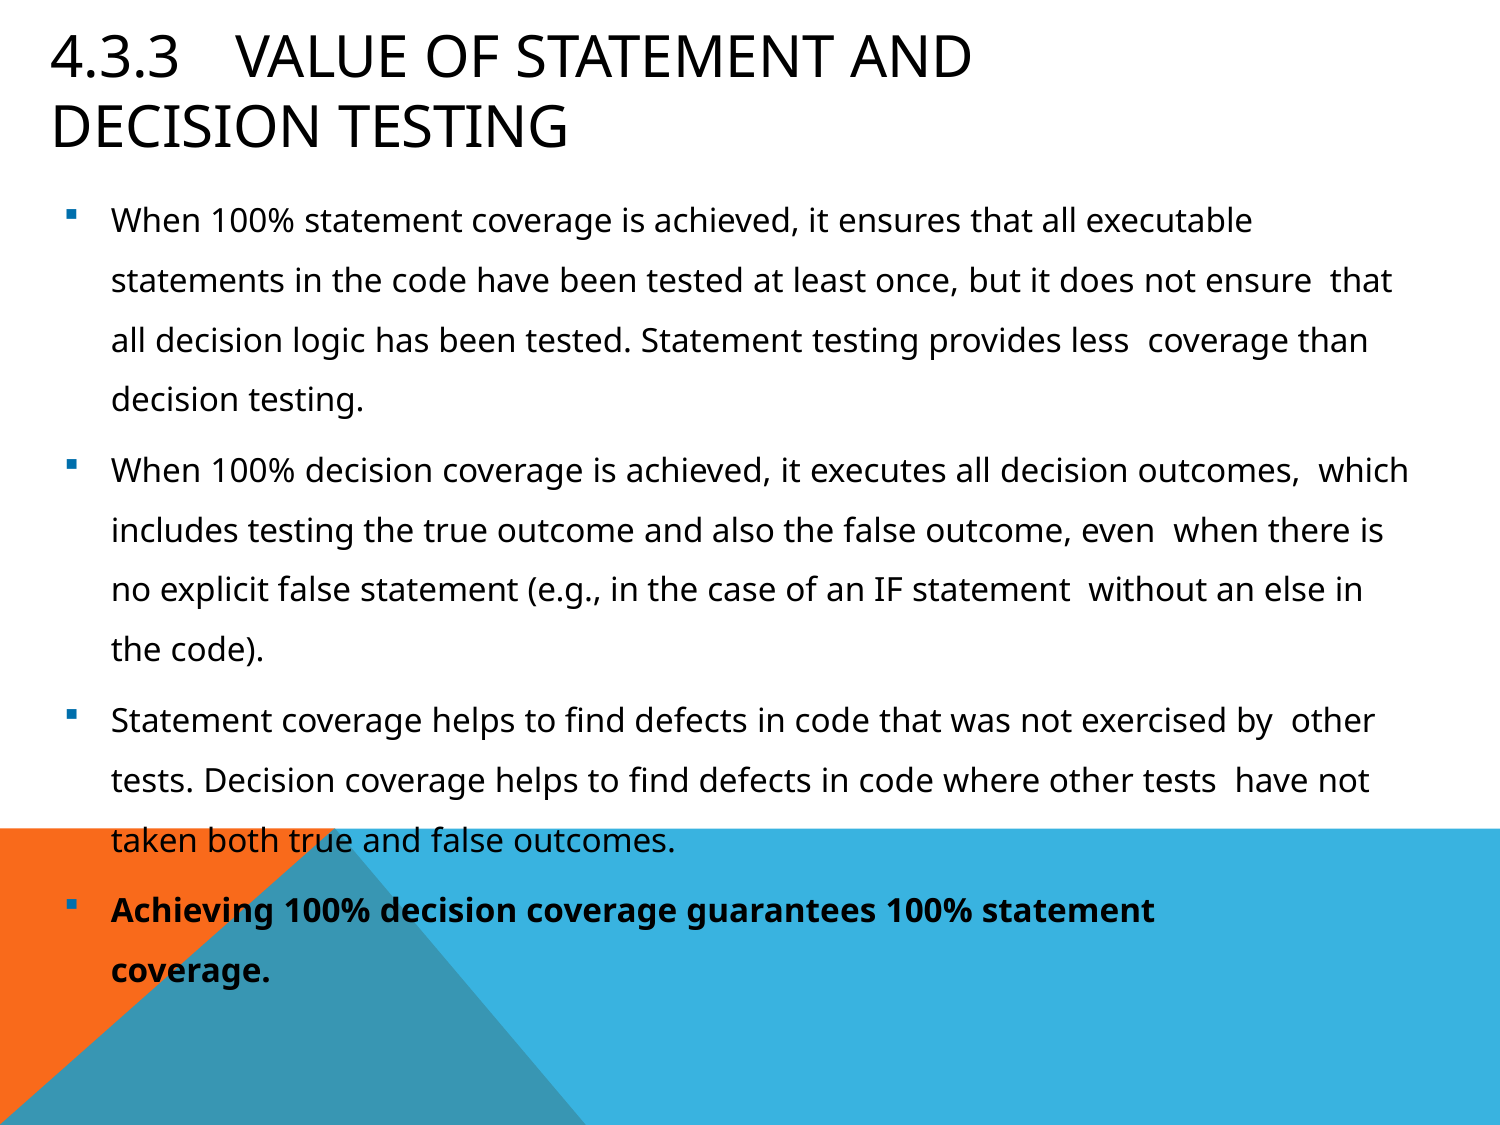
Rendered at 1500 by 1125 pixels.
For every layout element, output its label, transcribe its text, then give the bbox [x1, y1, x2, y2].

title 4.3.3 Value of Statement and Decision Testing [48, 0, 1082, 184]
text_box When 100% statement coverage is achieved, it ensures that all executable statements in the code have been tested at least once, but it does not ensure that all decision logic has been tested. Statement testing provides less coverage than decision testing. When 100% decision coverage is achieved, it executes all decision outcomes, which includes testing the true outcome and also the false outcome, even when there is no explicit false statement (e.g., in the case of an IF statement without an else in the code). Statement coverage helps to find defects in code that was not exercised by other tests. Decision coverage helps to find defects in code where other tests have not taken both true and false outcomes. Achieving 100% decision coverage guarantees 100% statement coverage. [61, 176, 1419, 989]
